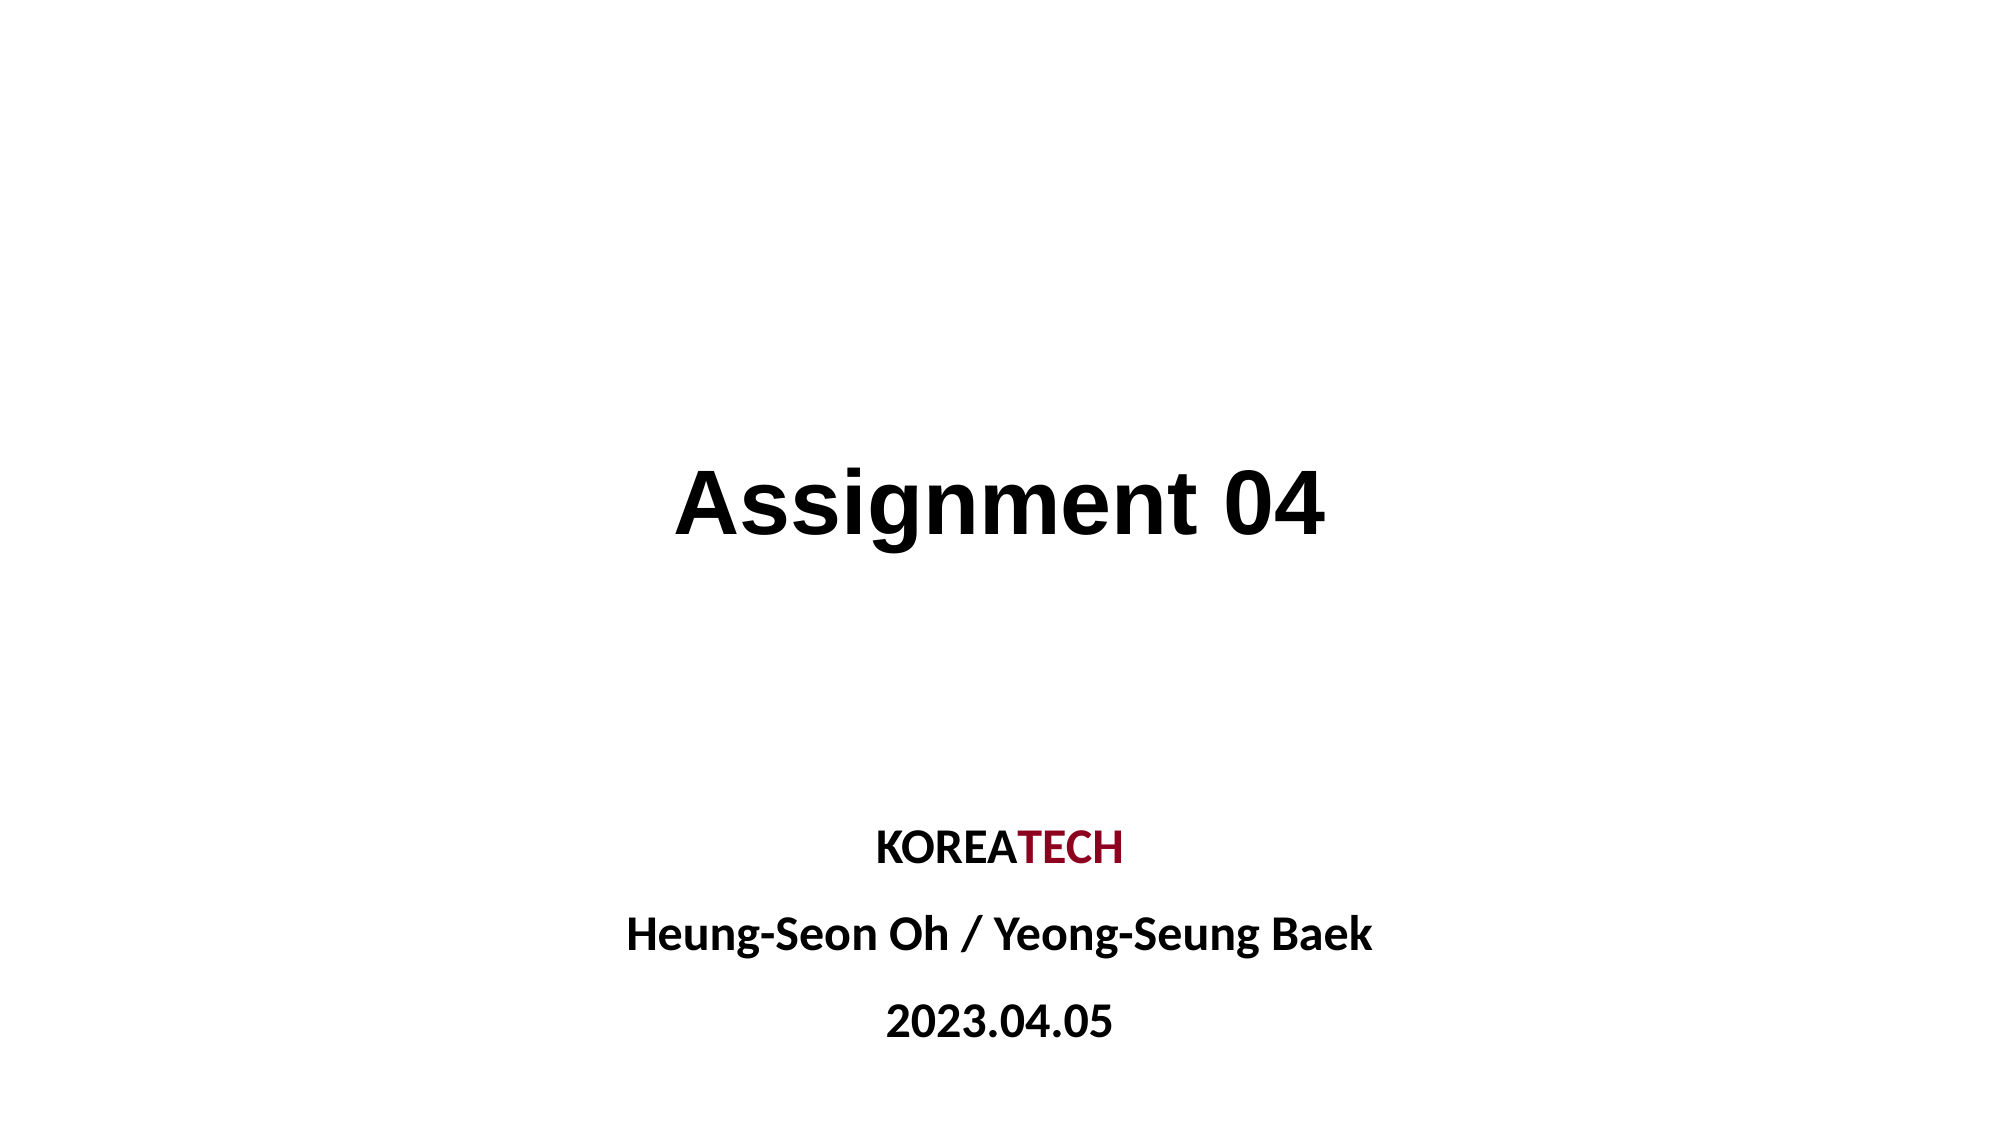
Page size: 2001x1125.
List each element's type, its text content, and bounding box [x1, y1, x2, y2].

subtitle KOREATECH Heung-Seon Oh / Yeong-Seung Baek 2023.04.05 [249, 800, 1750, 1086]
title Assignment 04 [249, 264, 1750, 746]
